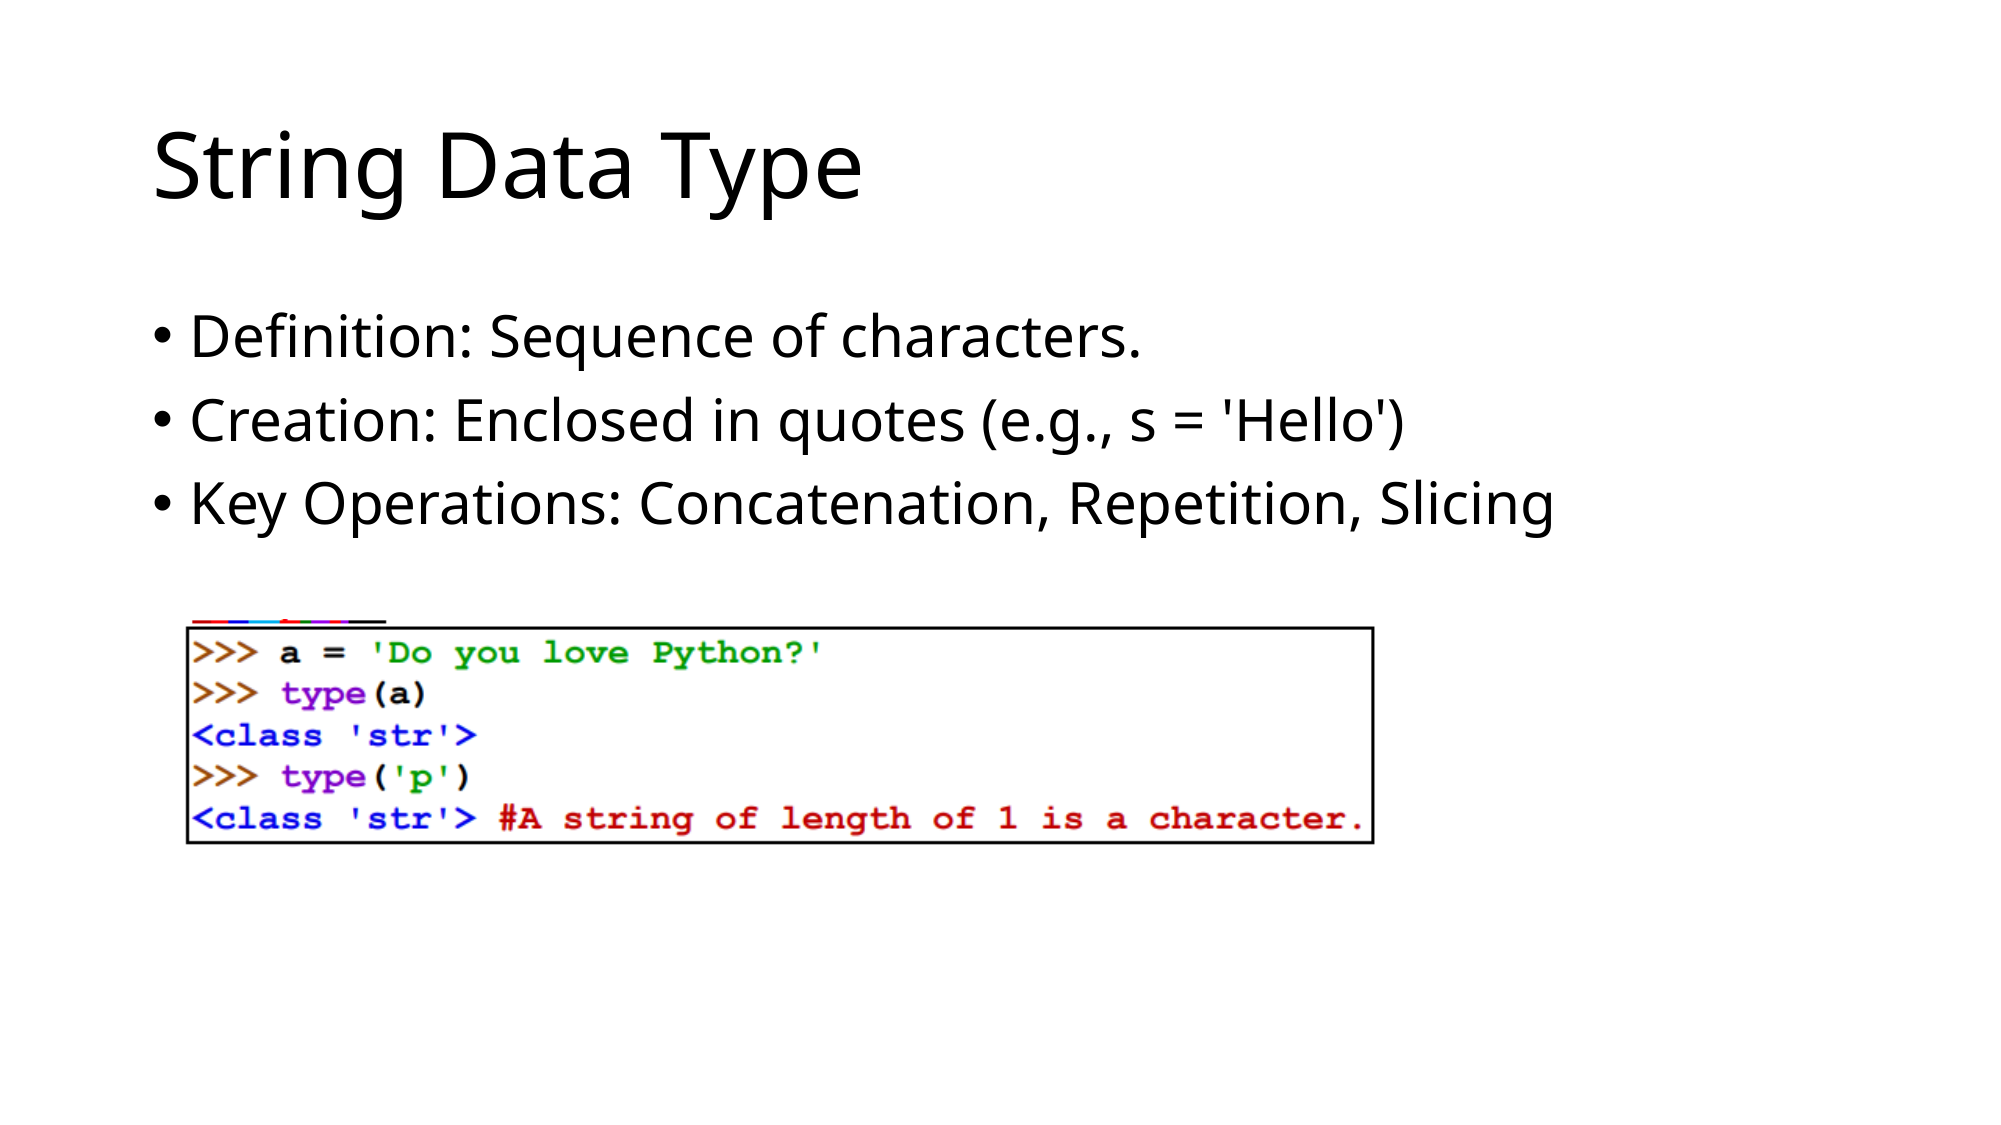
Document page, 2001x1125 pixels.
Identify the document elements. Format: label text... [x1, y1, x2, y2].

picture [179, 618, 1431, 858]
title String Data Type [137, 59, 1863, 278]
list Definition: Sequence of characters. Creation: Enclosed in quotes (e.g., s = 'Hello') Key Operations: Concatenation, Repetition, Slicing [137, 299, 1863, 1014]
